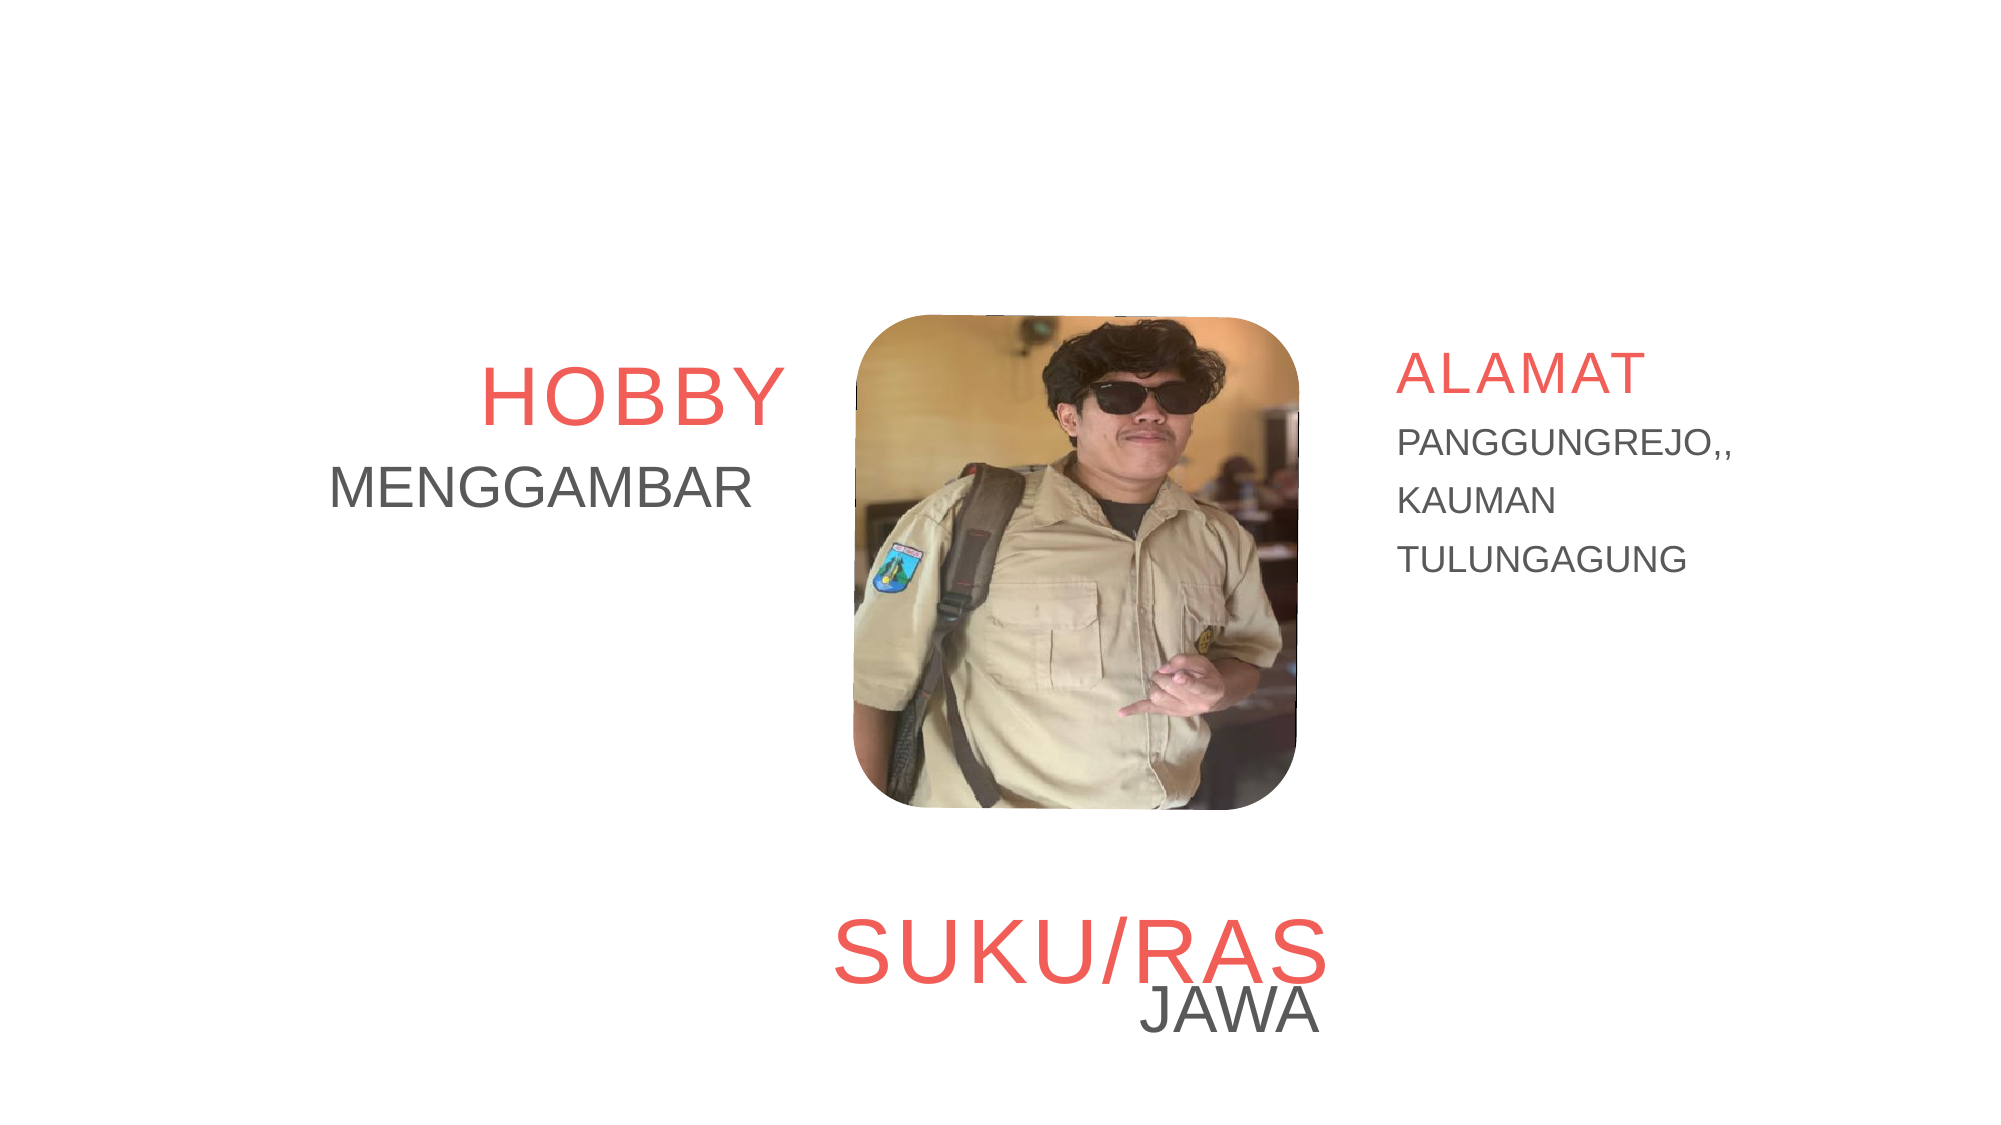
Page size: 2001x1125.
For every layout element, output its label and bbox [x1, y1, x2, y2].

text_box [716, 862, 1345, 1053]
text_box [253, 314, 803, 525]
text_box [1381, 314, 1801, 583]
picture [853, 315, 1300, 810]
